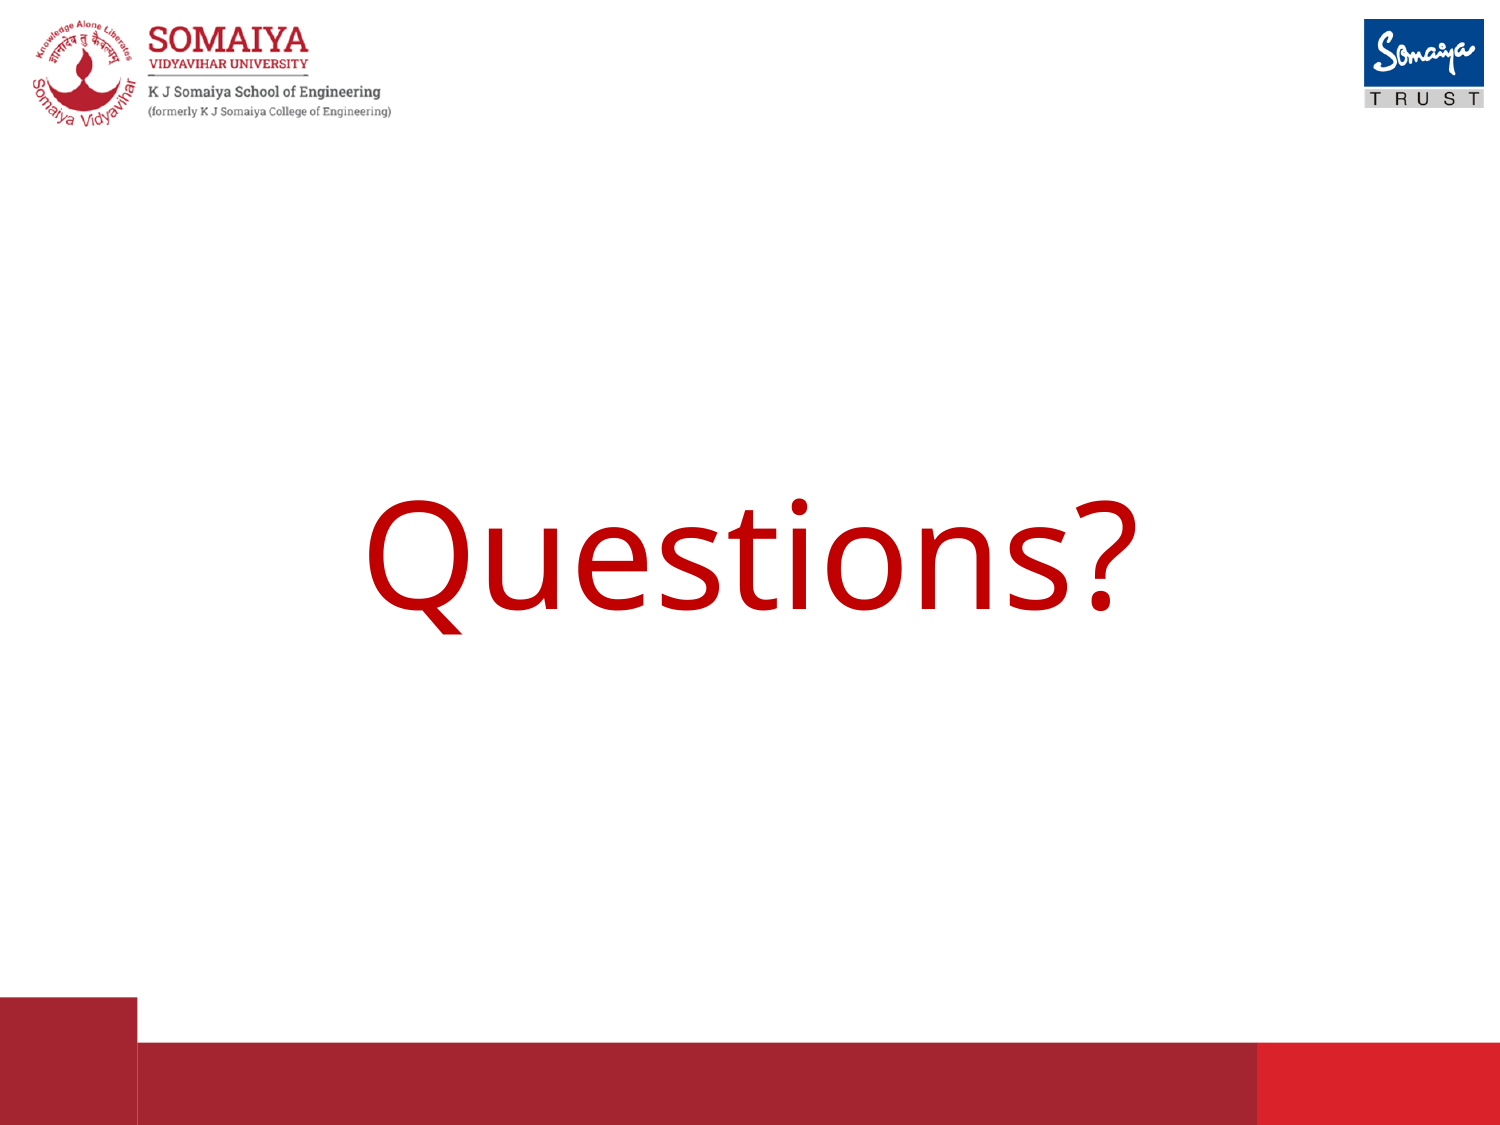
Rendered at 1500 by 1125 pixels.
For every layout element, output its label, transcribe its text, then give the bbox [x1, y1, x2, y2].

picture [1364, 19, 1484, 108]
list Questions? [75, 472, 1425, 653]
picture [0, 0, 420, 134]
